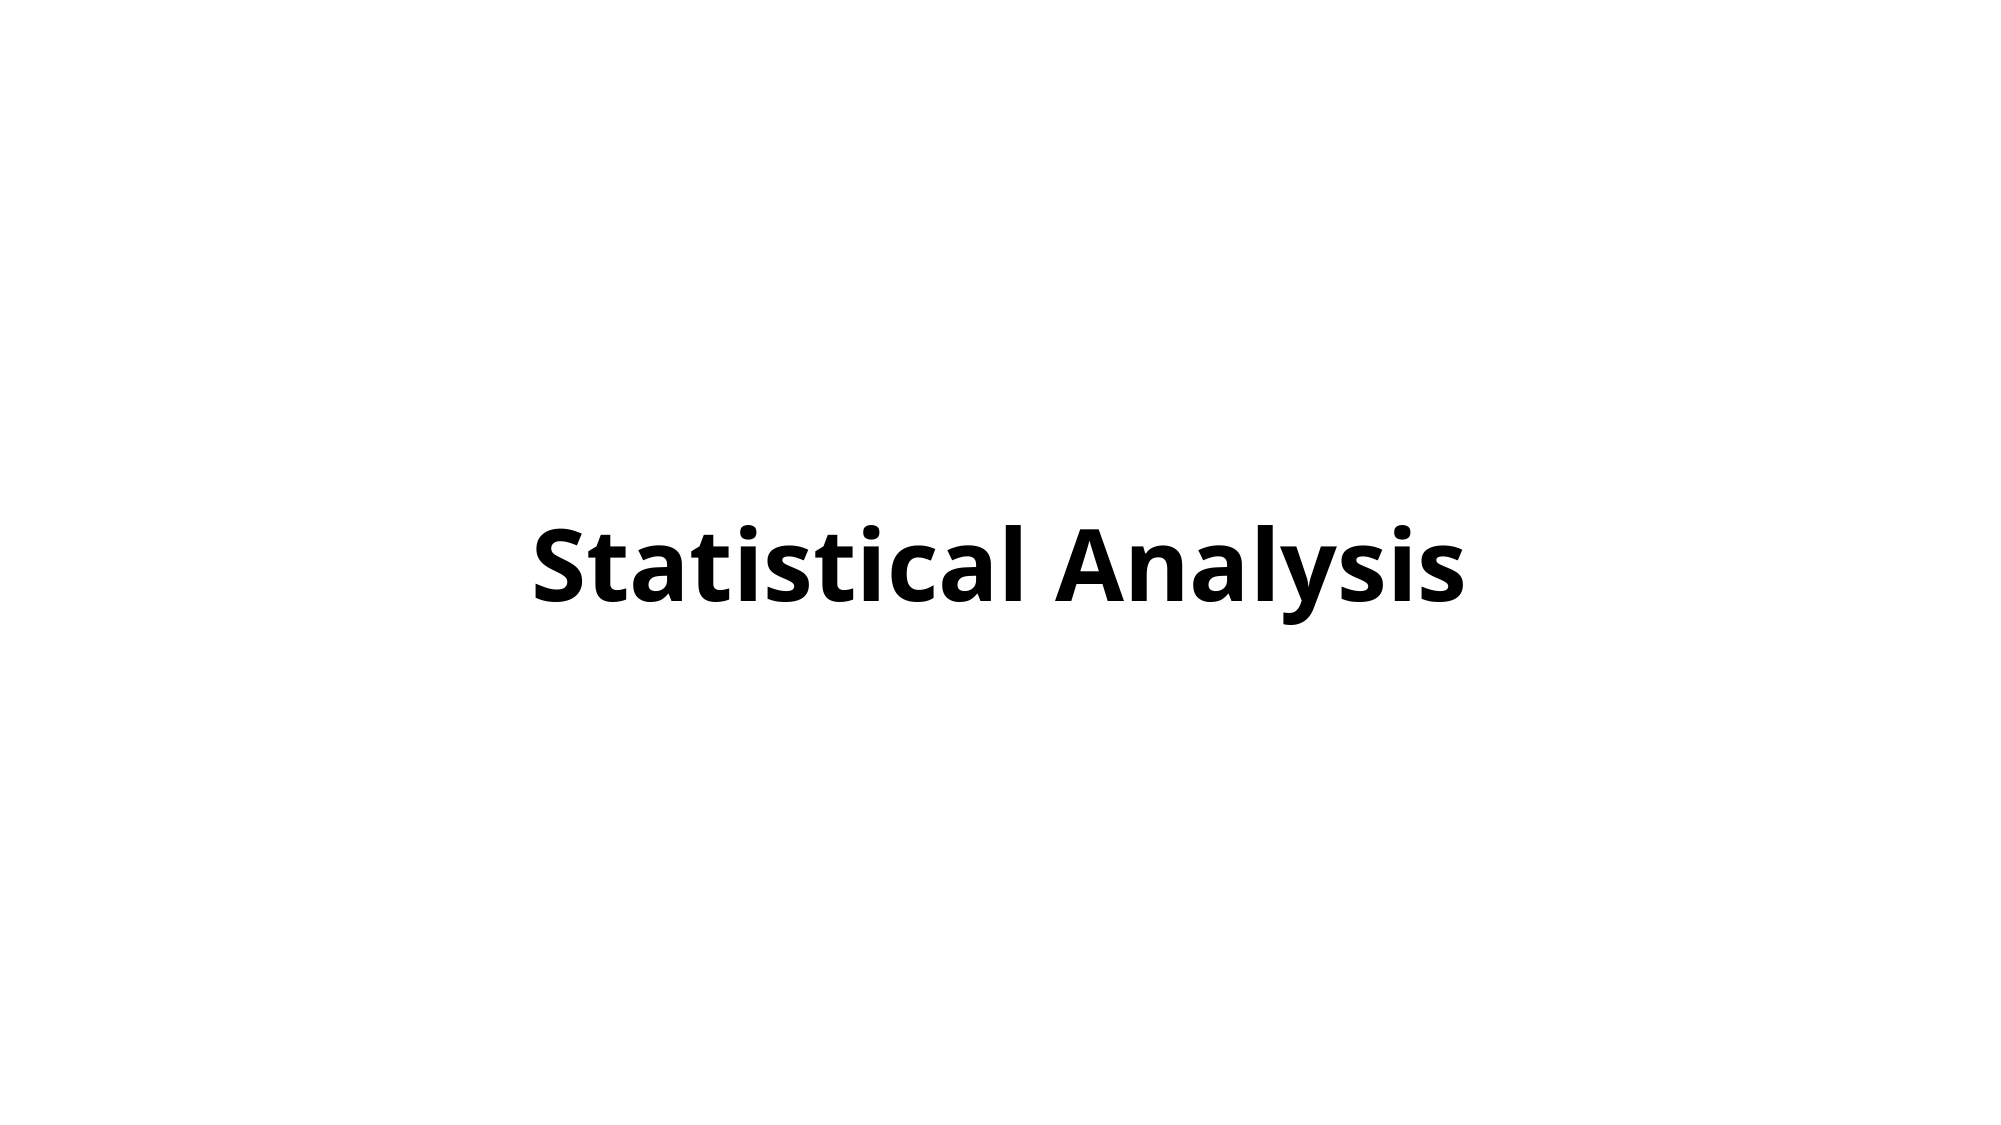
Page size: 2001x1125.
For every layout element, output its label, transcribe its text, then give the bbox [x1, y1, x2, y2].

text_box Statistical Analysis [253, 494, 1747, 629]
